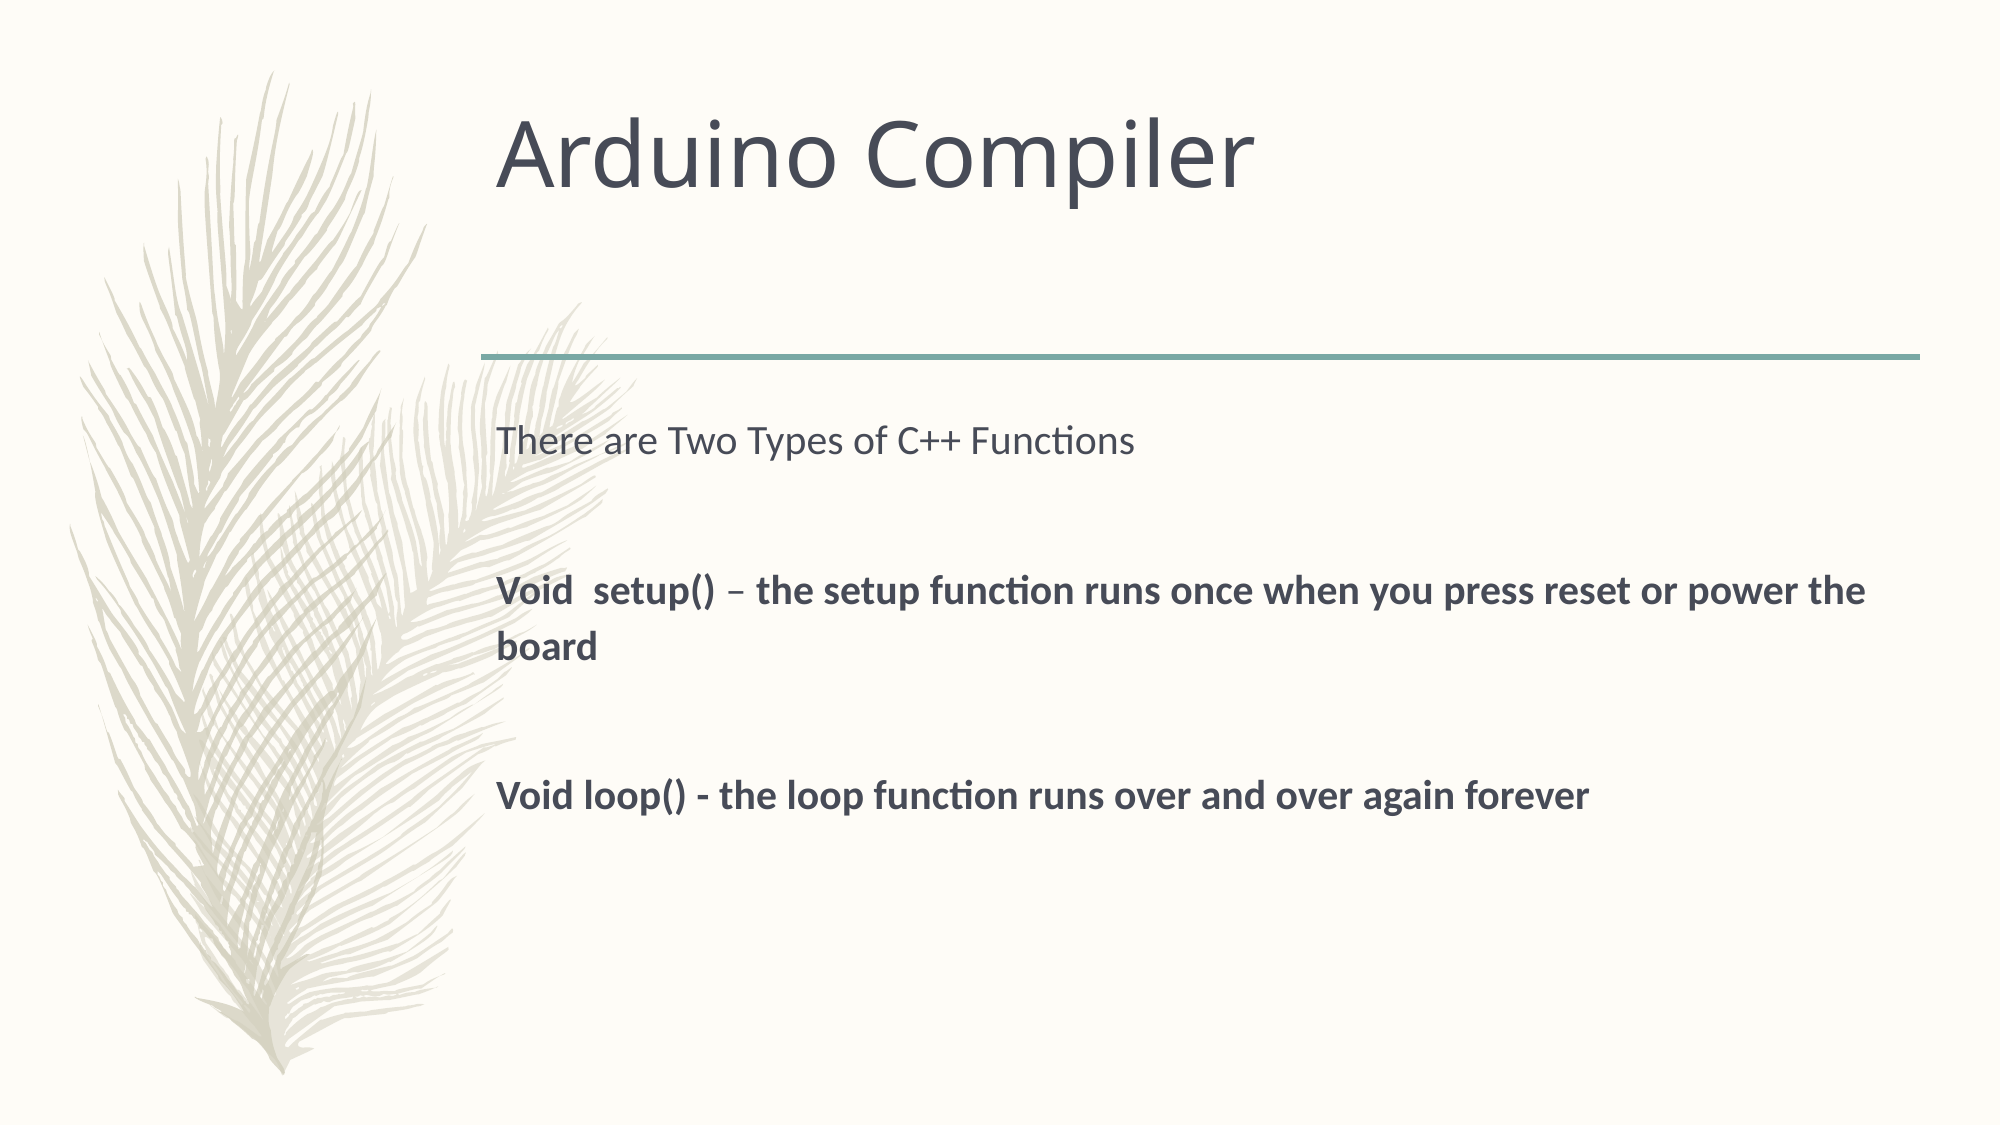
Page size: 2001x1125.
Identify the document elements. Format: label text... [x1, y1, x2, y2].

list There are Two Types of C++ Functions Void setup() – the setup function runs once when you press reset or power the board Void loop() - the loop function runs over and over again forever [481, 399, 1920, 999]
title Arduino Compiler [481, 93, 1920, 350]
